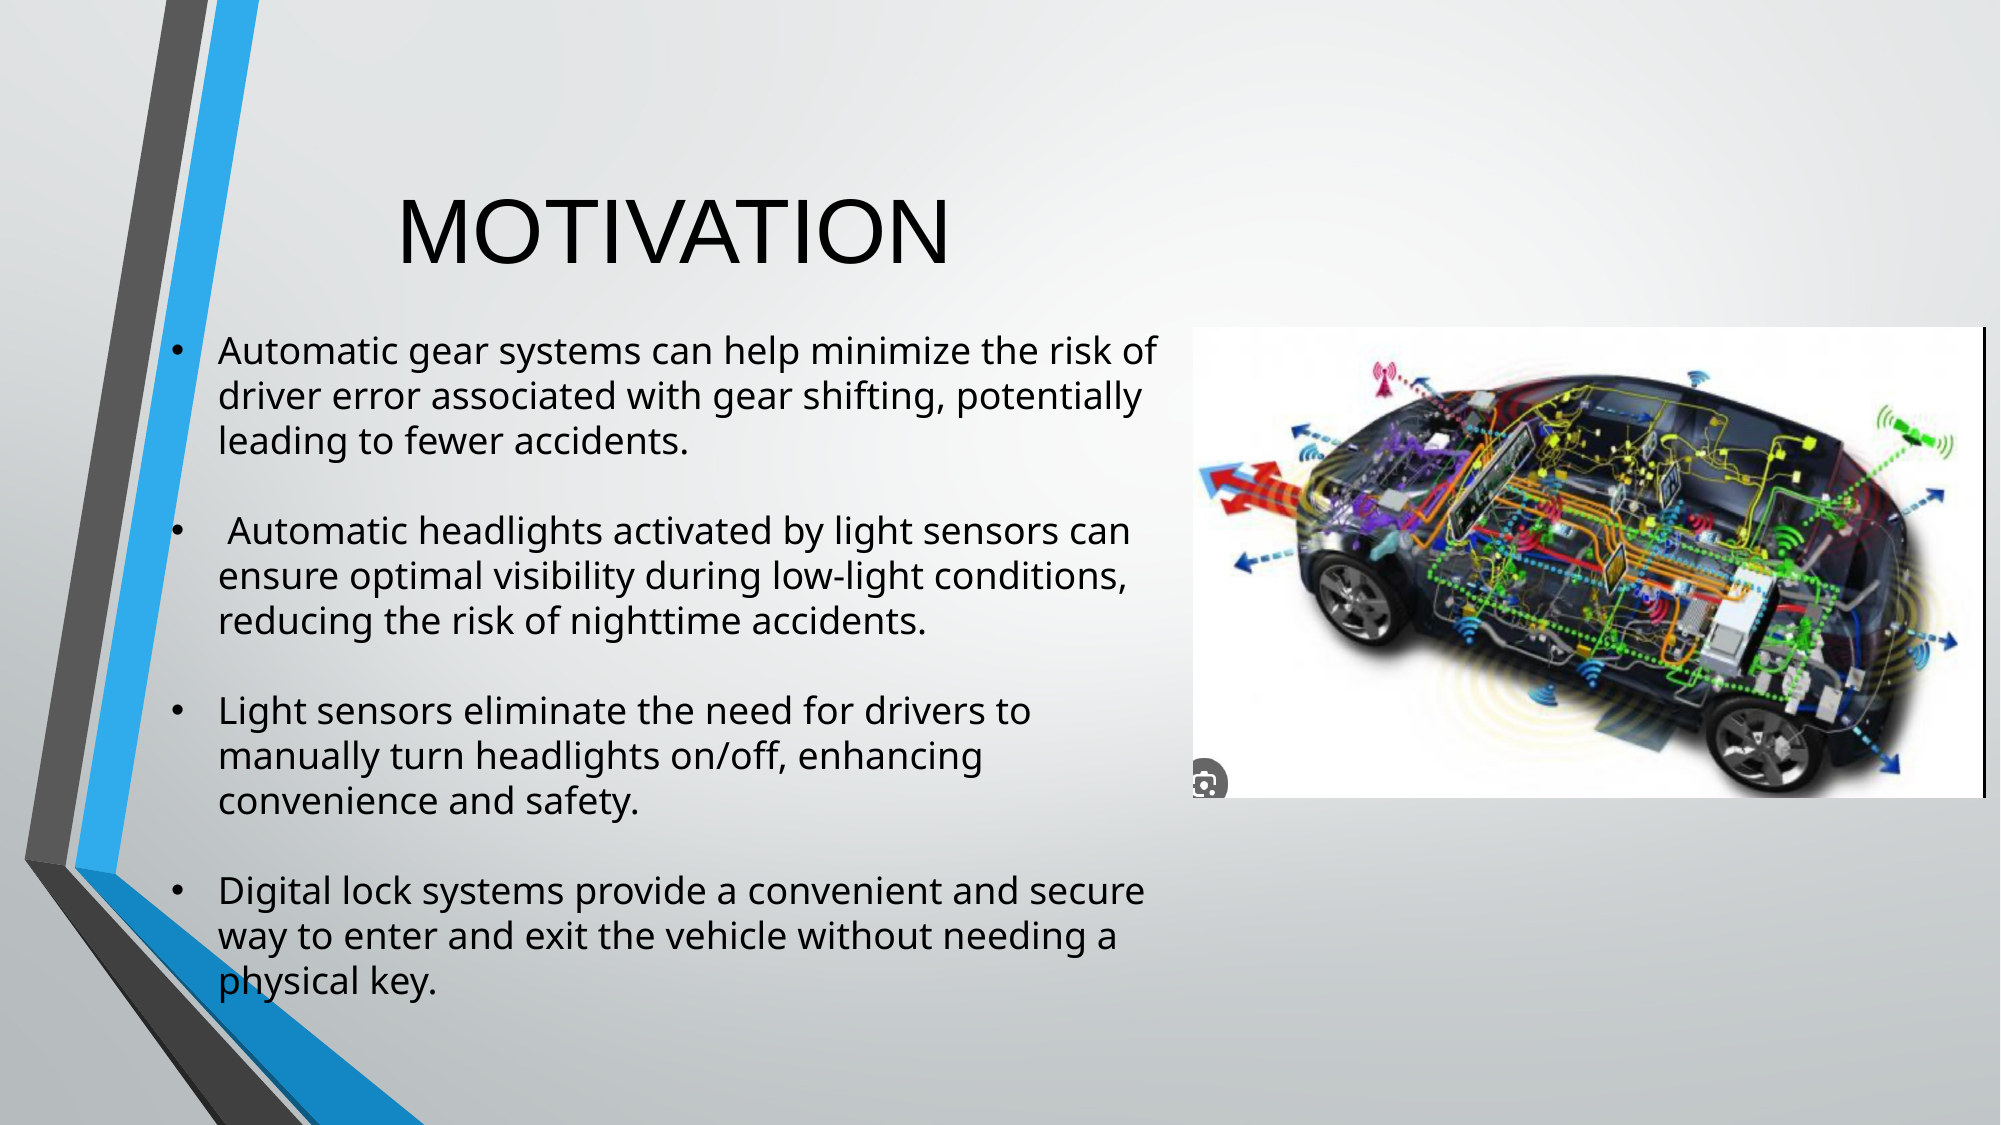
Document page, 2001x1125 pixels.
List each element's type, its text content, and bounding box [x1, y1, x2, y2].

picture [1193, 327, 1986, 798]
text_box MOTIVATION Automatic gear systems can help minimize the risk of driver error associated with gear shifting, potentially leading to fewer accidents. Automatic headlights activated by light sensors can ensure optimal visibility during low-light conditions, reducing the risk of nighttime accidents. Light sensors eliminate the need for drivers to manually turn headlights on/off, enhancing convenience and safety. Digital lock systems provide a convenient and secure way to enter and exit the vehicle without needing a physical key. [156, 0, 1194, 1055]
